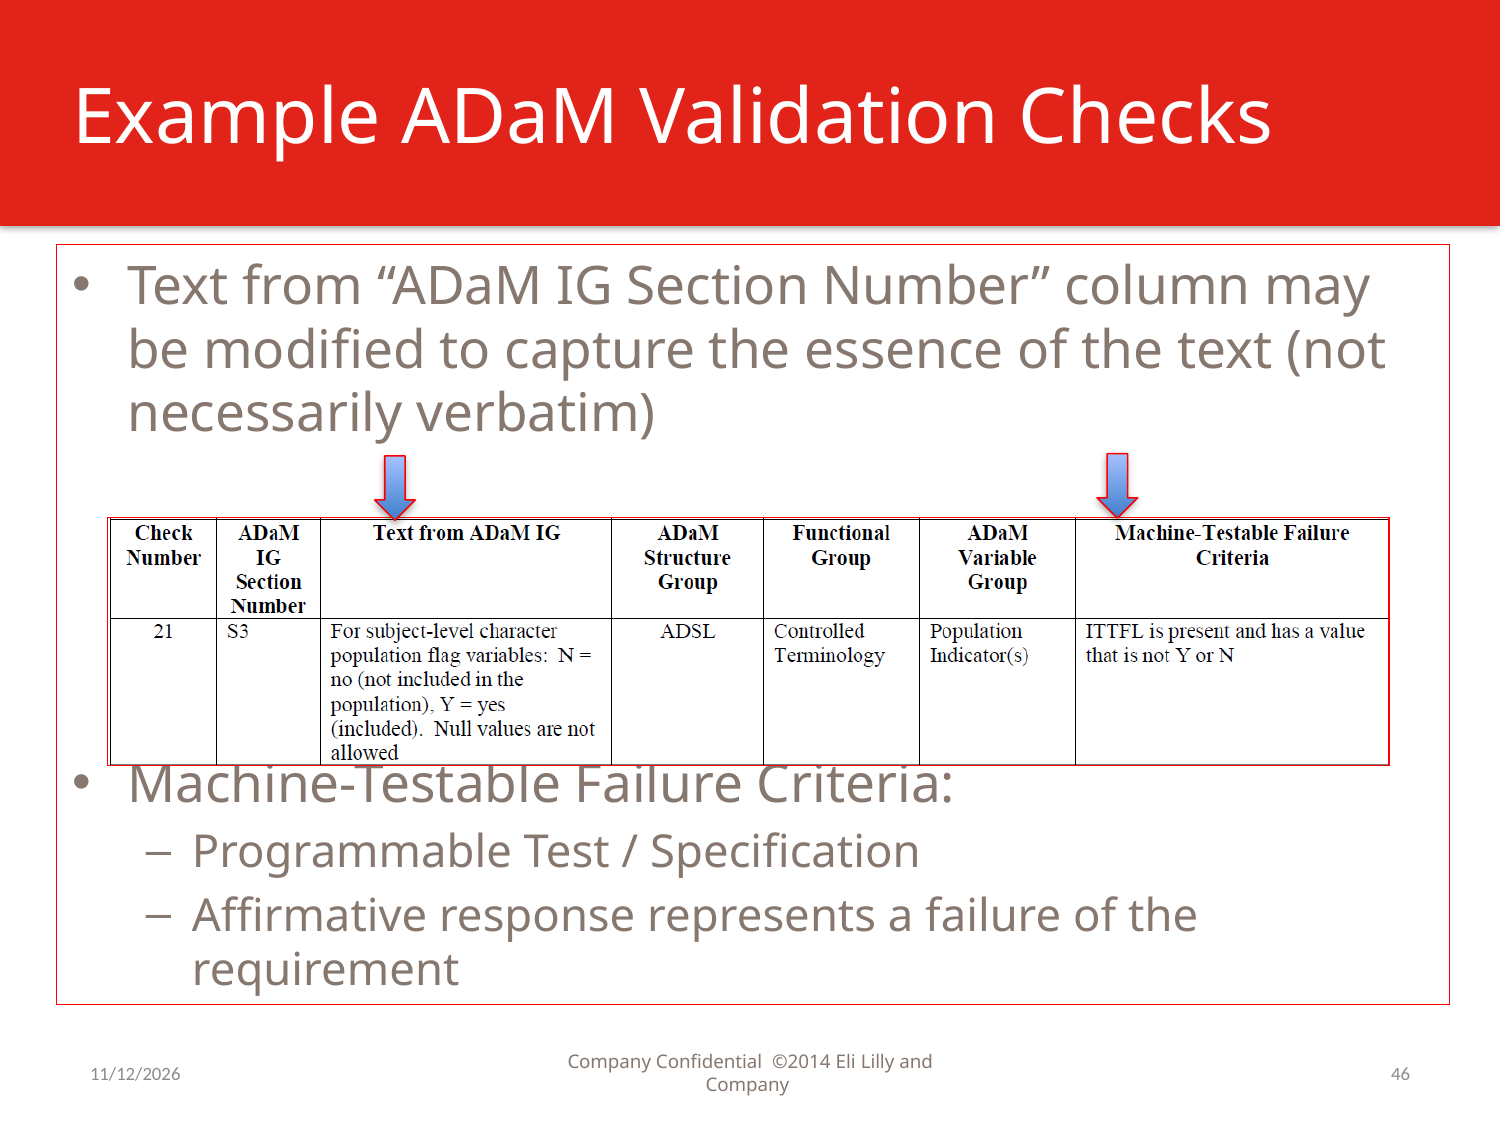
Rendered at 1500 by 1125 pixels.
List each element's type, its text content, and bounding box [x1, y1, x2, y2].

text_box [373, 455, 416, 516]
slide_number 46 [1074, 1042, 1425, 1103]
text_box [1096, 452, 1139, 516]
list Text from “ADaM IG Section Number” column may be modified to capture the essence of the text (not necessarily verbatim) Machine-Testable Failure Criteria: Programmable Test / Specification Affirmative response represents a failure of the requirement [56, 244, 1450, 1005]
picture [108, 517, 1389, 766]
footer Company Confidential ©2014 Eli Lilly and Company [512, 1042, 988, 1103]
title Example ADaM Validation Checks [56, 19, 1450, 207]
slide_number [75, 1042, 425, 1103]
